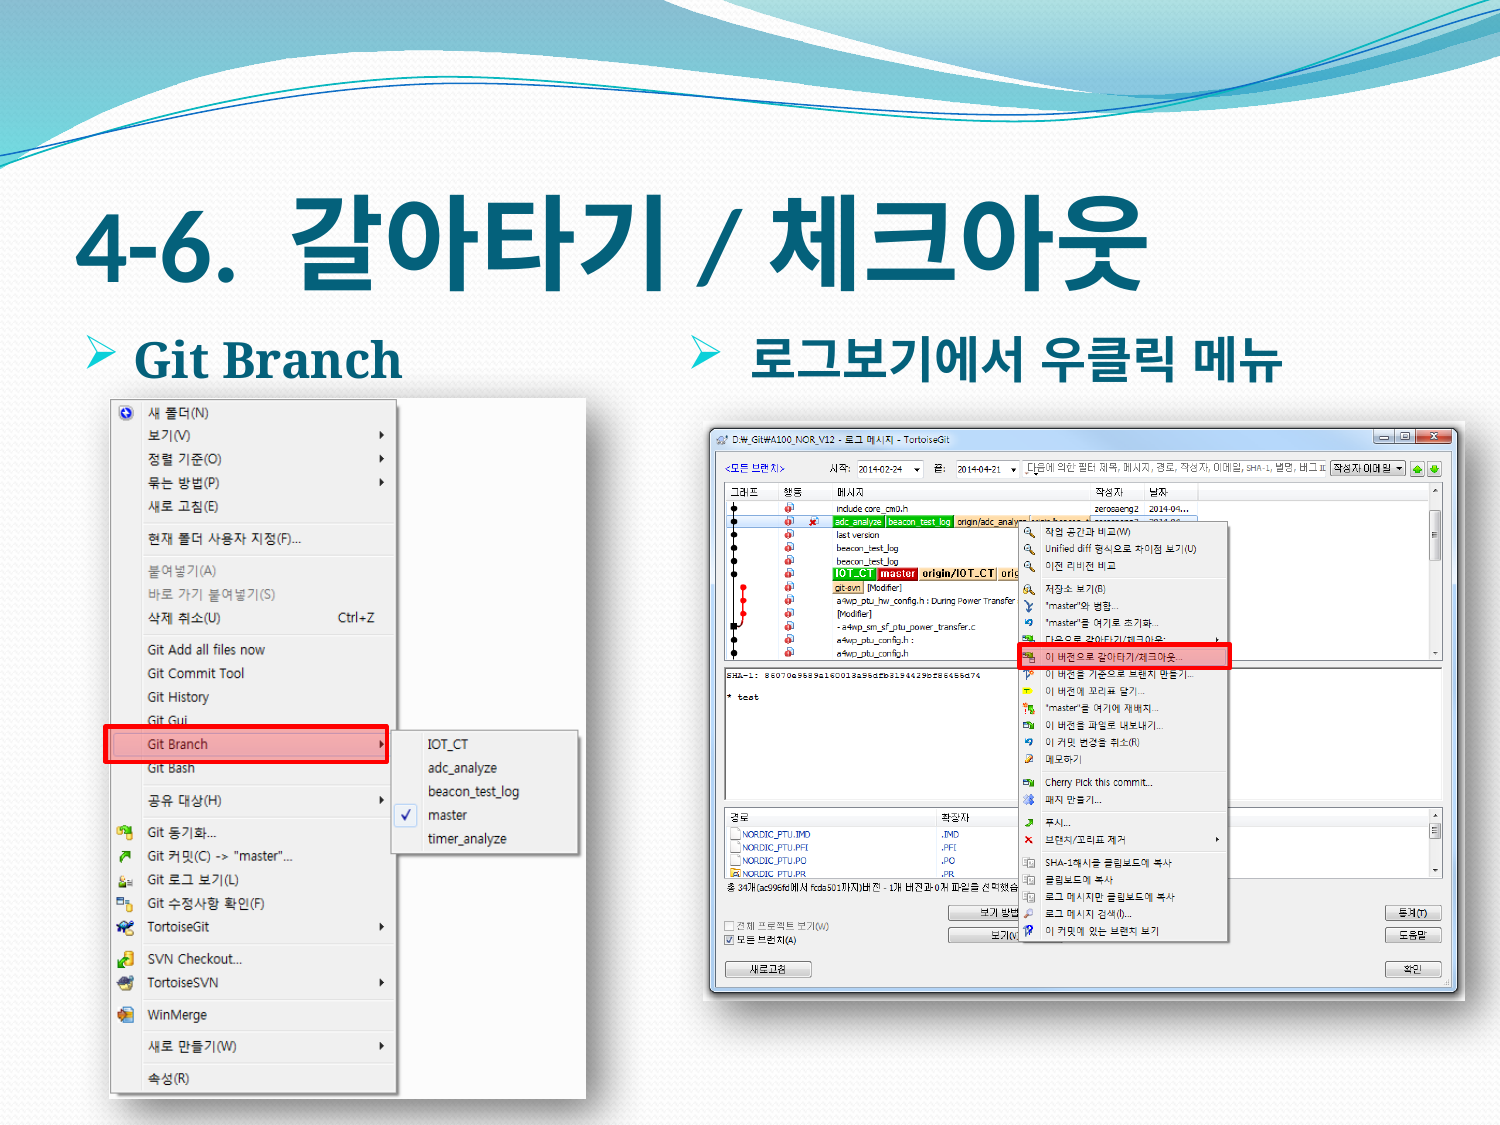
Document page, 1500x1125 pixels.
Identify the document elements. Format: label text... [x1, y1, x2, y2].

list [109, 398, 587, 1099]
list 로그보기에서 우클릭 메뉴 [679, 305, 1343, 413]
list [703, 421, 1465, 1001]
list Git Branch [75, 304, 738, 413]
title 4-6. 갈아타기/체크아웃 [75, 115, 1425, 303]
